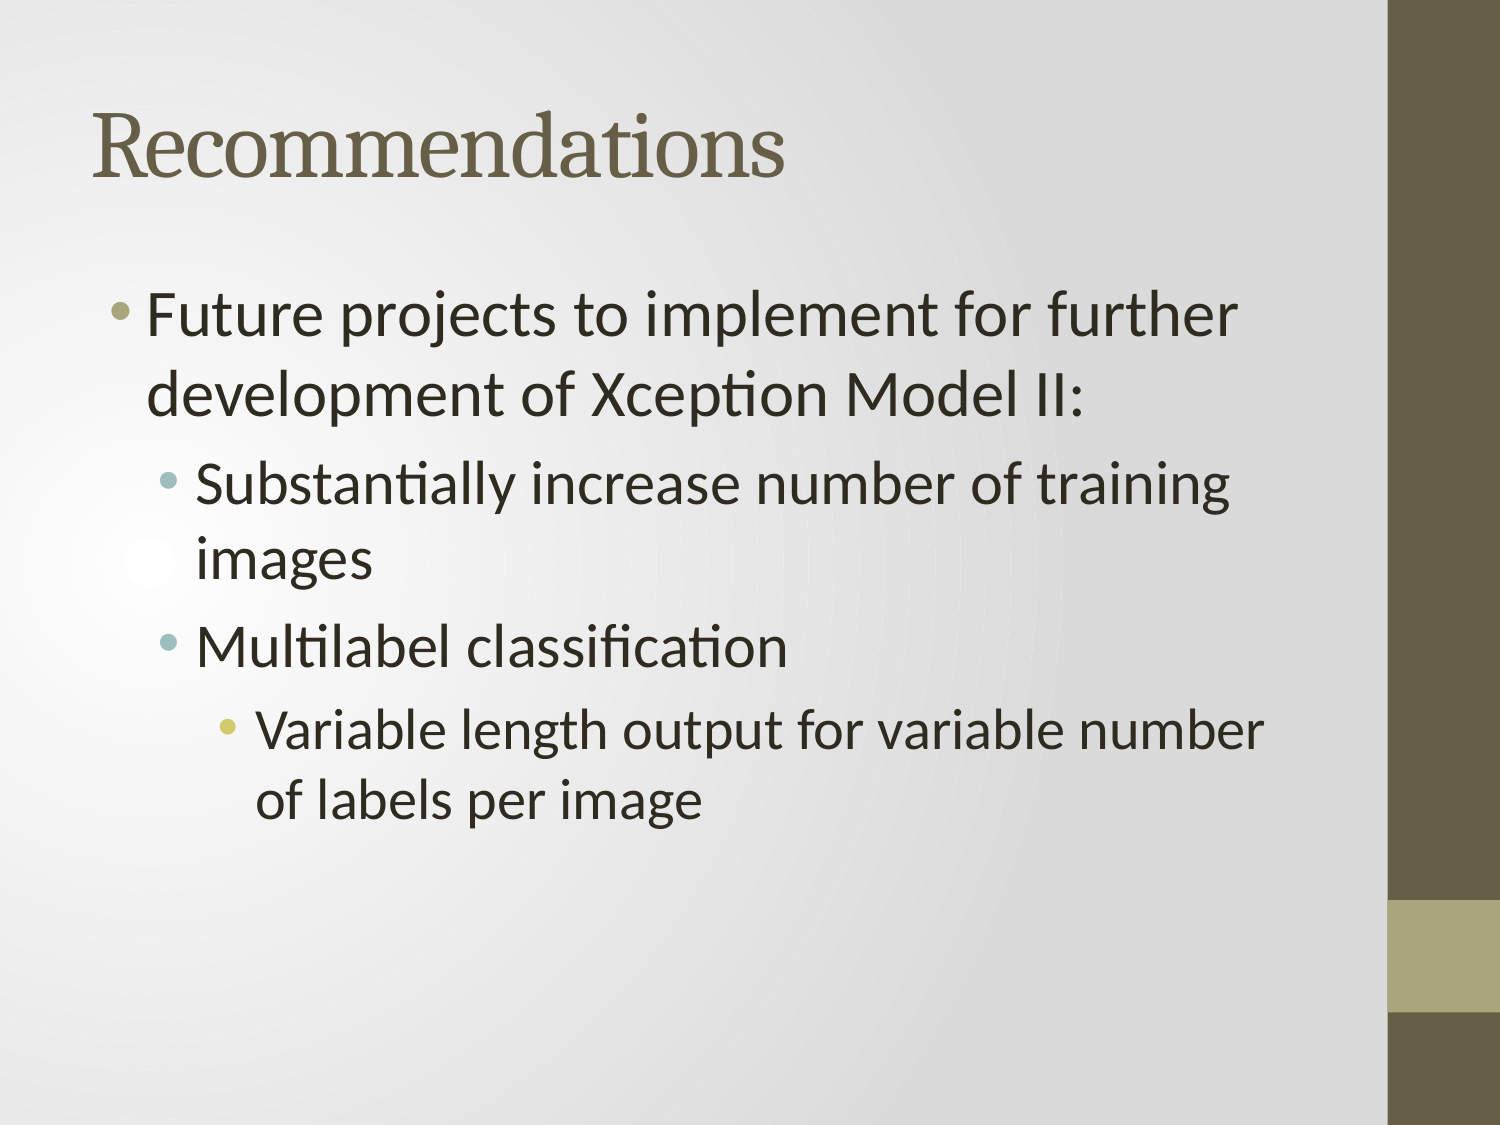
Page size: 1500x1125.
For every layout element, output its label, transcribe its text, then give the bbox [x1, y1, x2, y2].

list Future projects to implement for further development of Xception Model II: Substantially increase number of training images Multilabel classification Variable length output for variable number of labels per image [75, 262, 1325, 1050]
title Recommendations [75, 45, 1325, 233]
